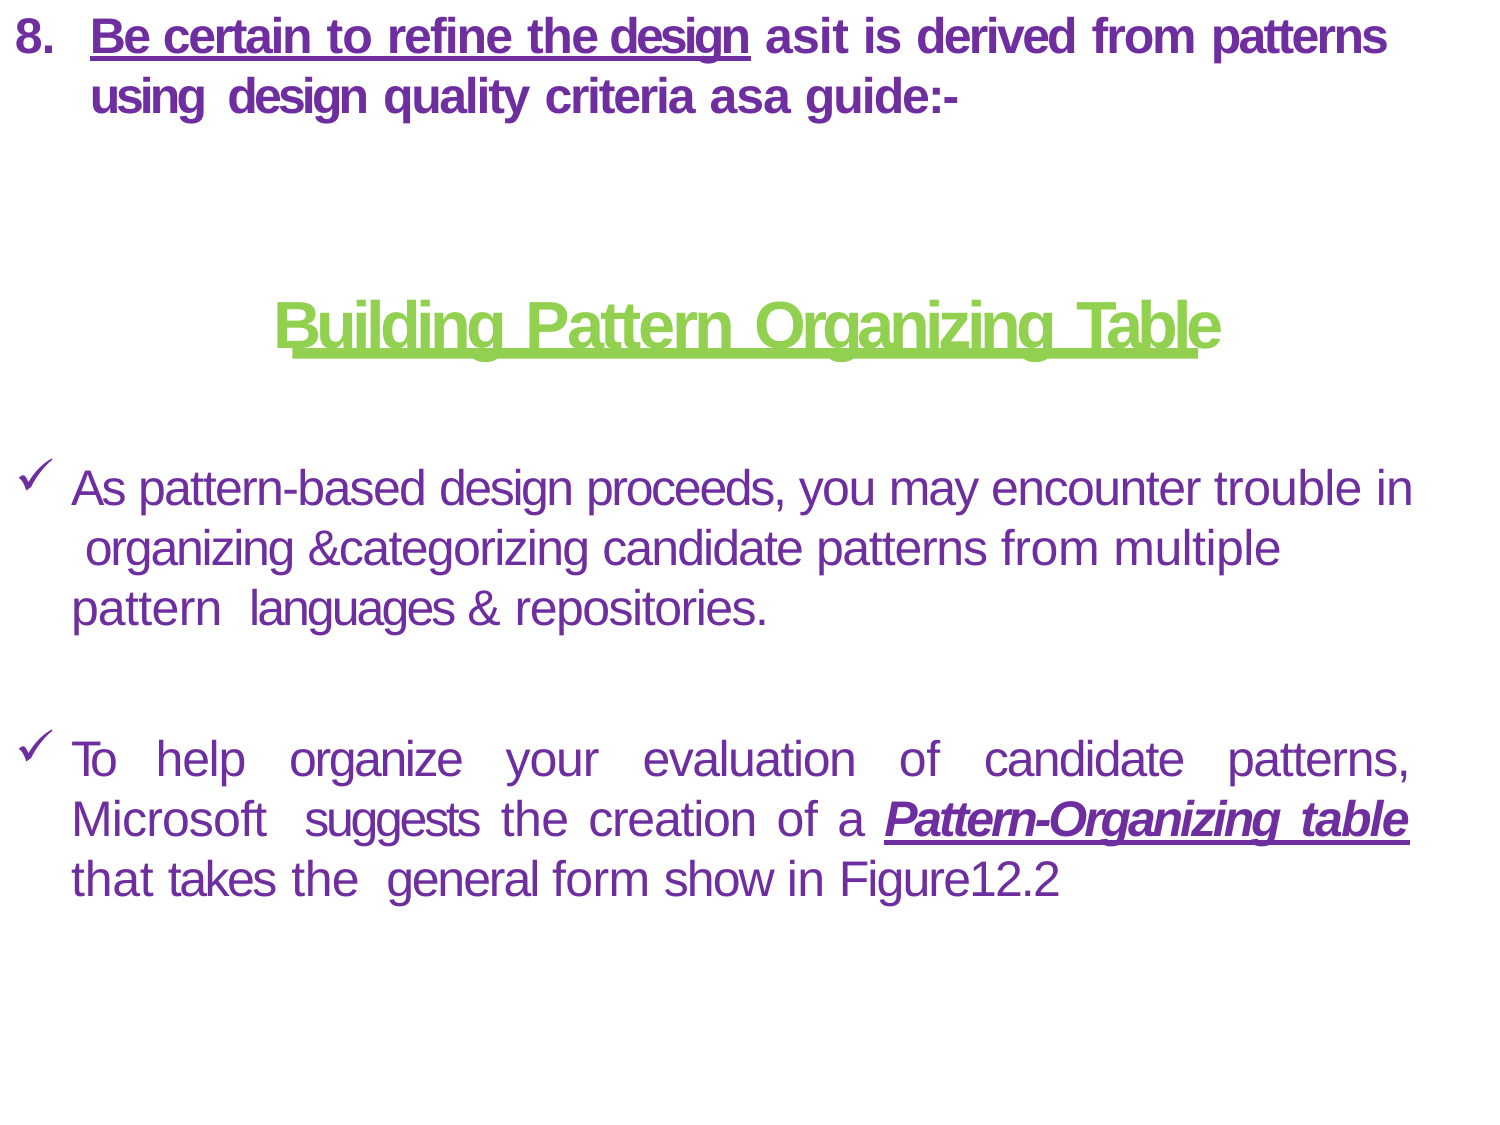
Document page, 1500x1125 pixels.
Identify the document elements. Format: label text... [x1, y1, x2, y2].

text_box Building Pattern Organizing Table As pattern-based design proceeds, you may encounter trouble in organizing &categorizing candidate patterns from multiple pattern languages & repositories. To help organize your evaluation of candidate patterns, Microsoft suggests the creation of a Pattern-Organizing table that takes the general form show in Figure12.2 [12, 279, 1424, 907]
title 8. Be certain to refine the design asit is derived from patterns using design quality criteria asa guide:- [12, 0, 1435, 191]
